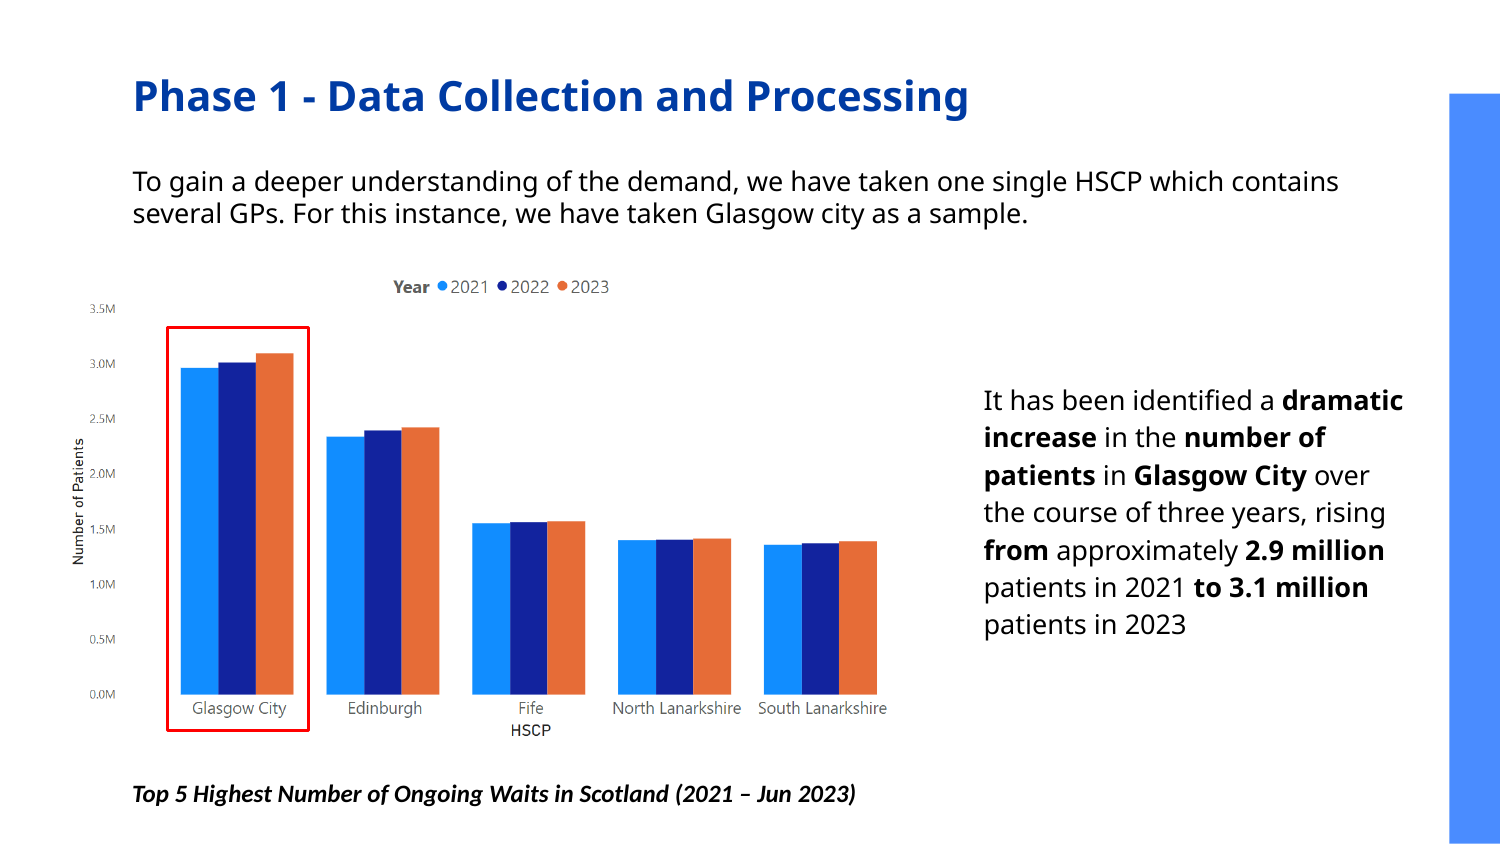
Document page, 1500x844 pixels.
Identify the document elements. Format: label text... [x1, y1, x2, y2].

text_box Top 5 Highest Number of Ongoing Waits in Scotland (2021 – Jun 2023) [79, 762, 911, 823]
text_box To gain a deeper understanding of the demand, we have taken one single HSCP which contains several GPs. For this instance, we have taken Glasgow city as a sample. [117, 148, 1359, 244]
text_box It has been identified a dramatic increase in the number of patients in Glasgow City over the course of three years, rising from approximately 2.9 million patients in 2021 to 3.1 million patients in 2023 [968, 307, 1429, 711]
title Phase 1 - Data Collection and Processing [117, 54, 1155, 138]
picture [66, 268, 925, 740]
